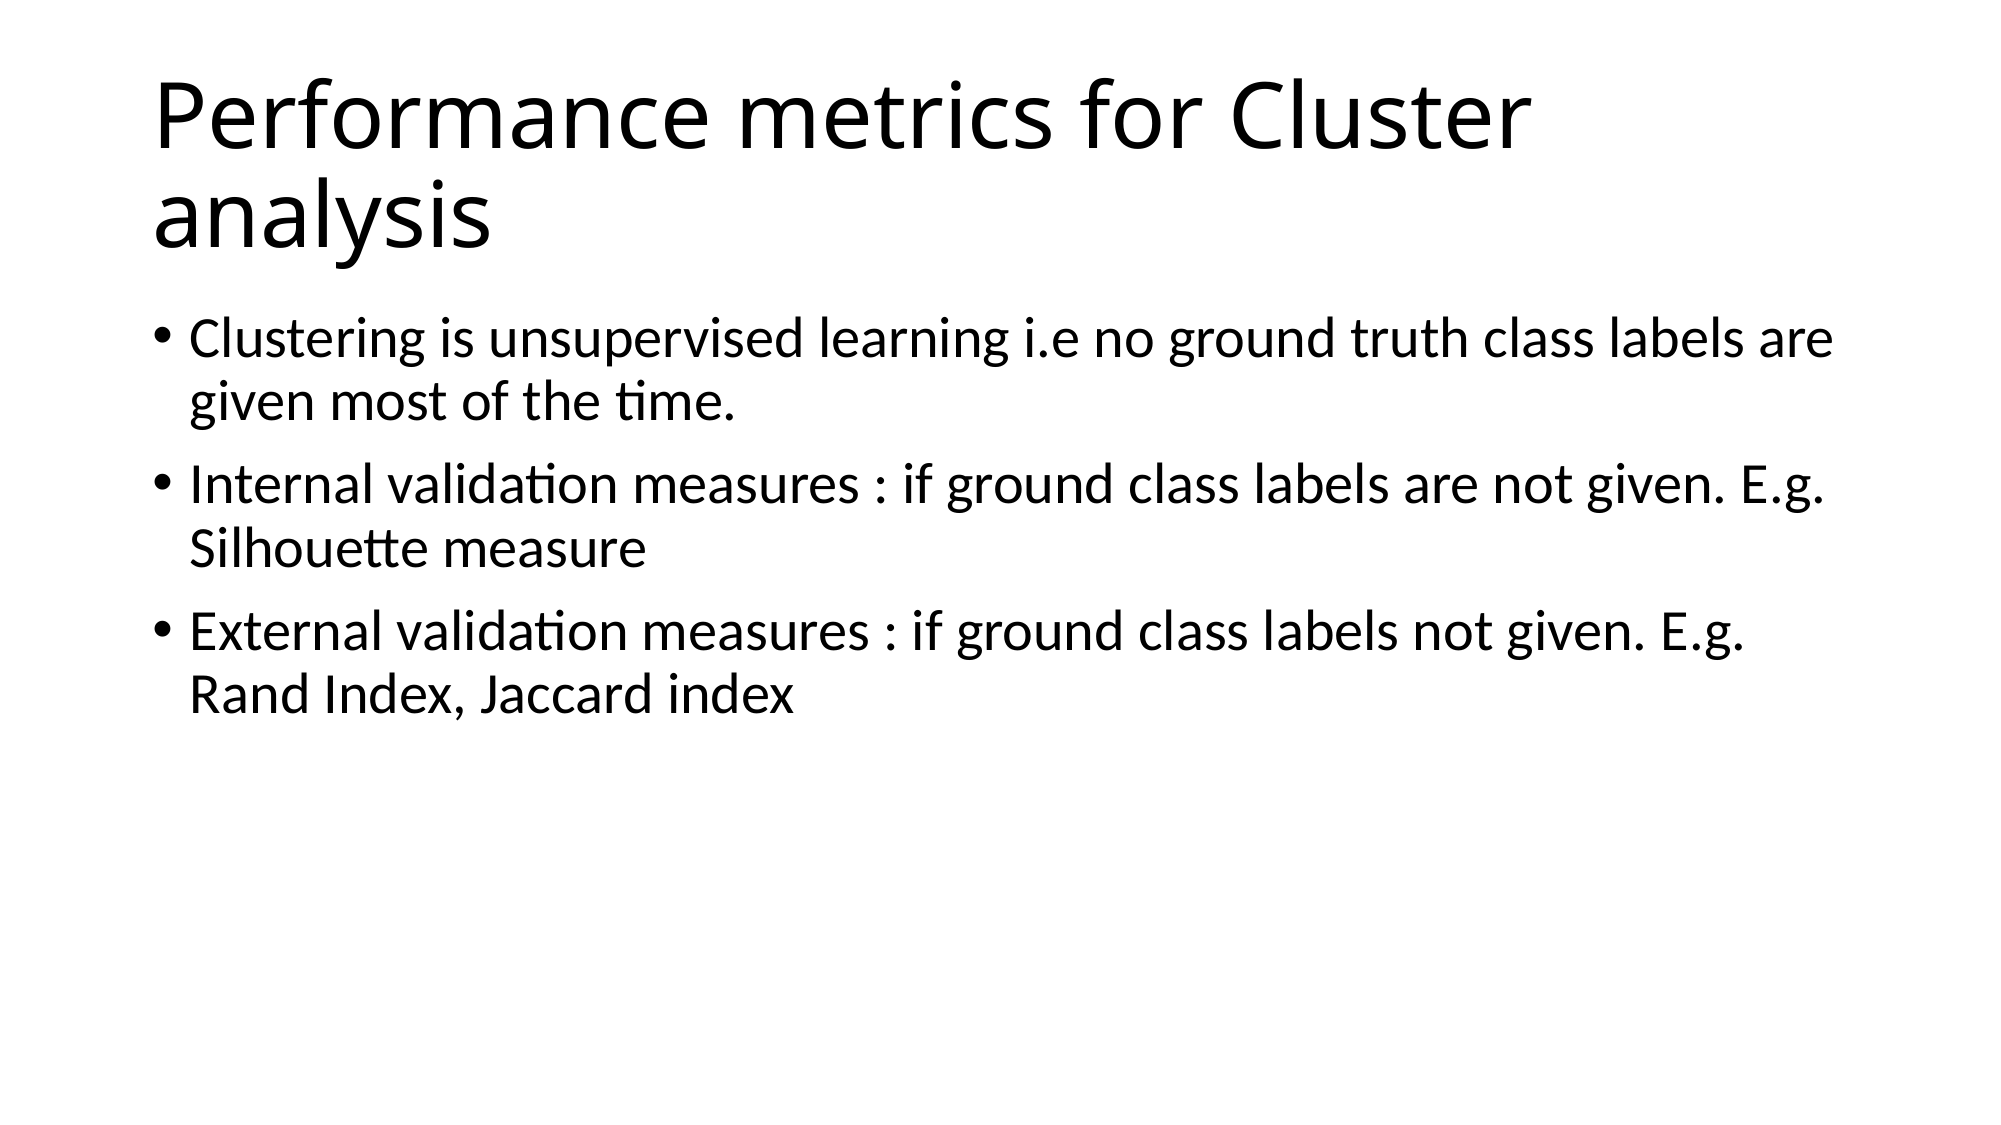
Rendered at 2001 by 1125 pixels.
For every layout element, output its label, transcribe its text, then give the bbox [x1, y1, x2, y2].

title Performance metrics for Cluster analysis [137, 59, 1863, 278]
list Clustering is unsupervised learning i.e no ground truth class labels are given most of the time. Internal validation measures : if ground class labels are not given. E.g. Silhouette measure External validation measures : if ground class labels not given. E.g. Rand Index, Jaccard index [137, 299, 1863, 1014]
